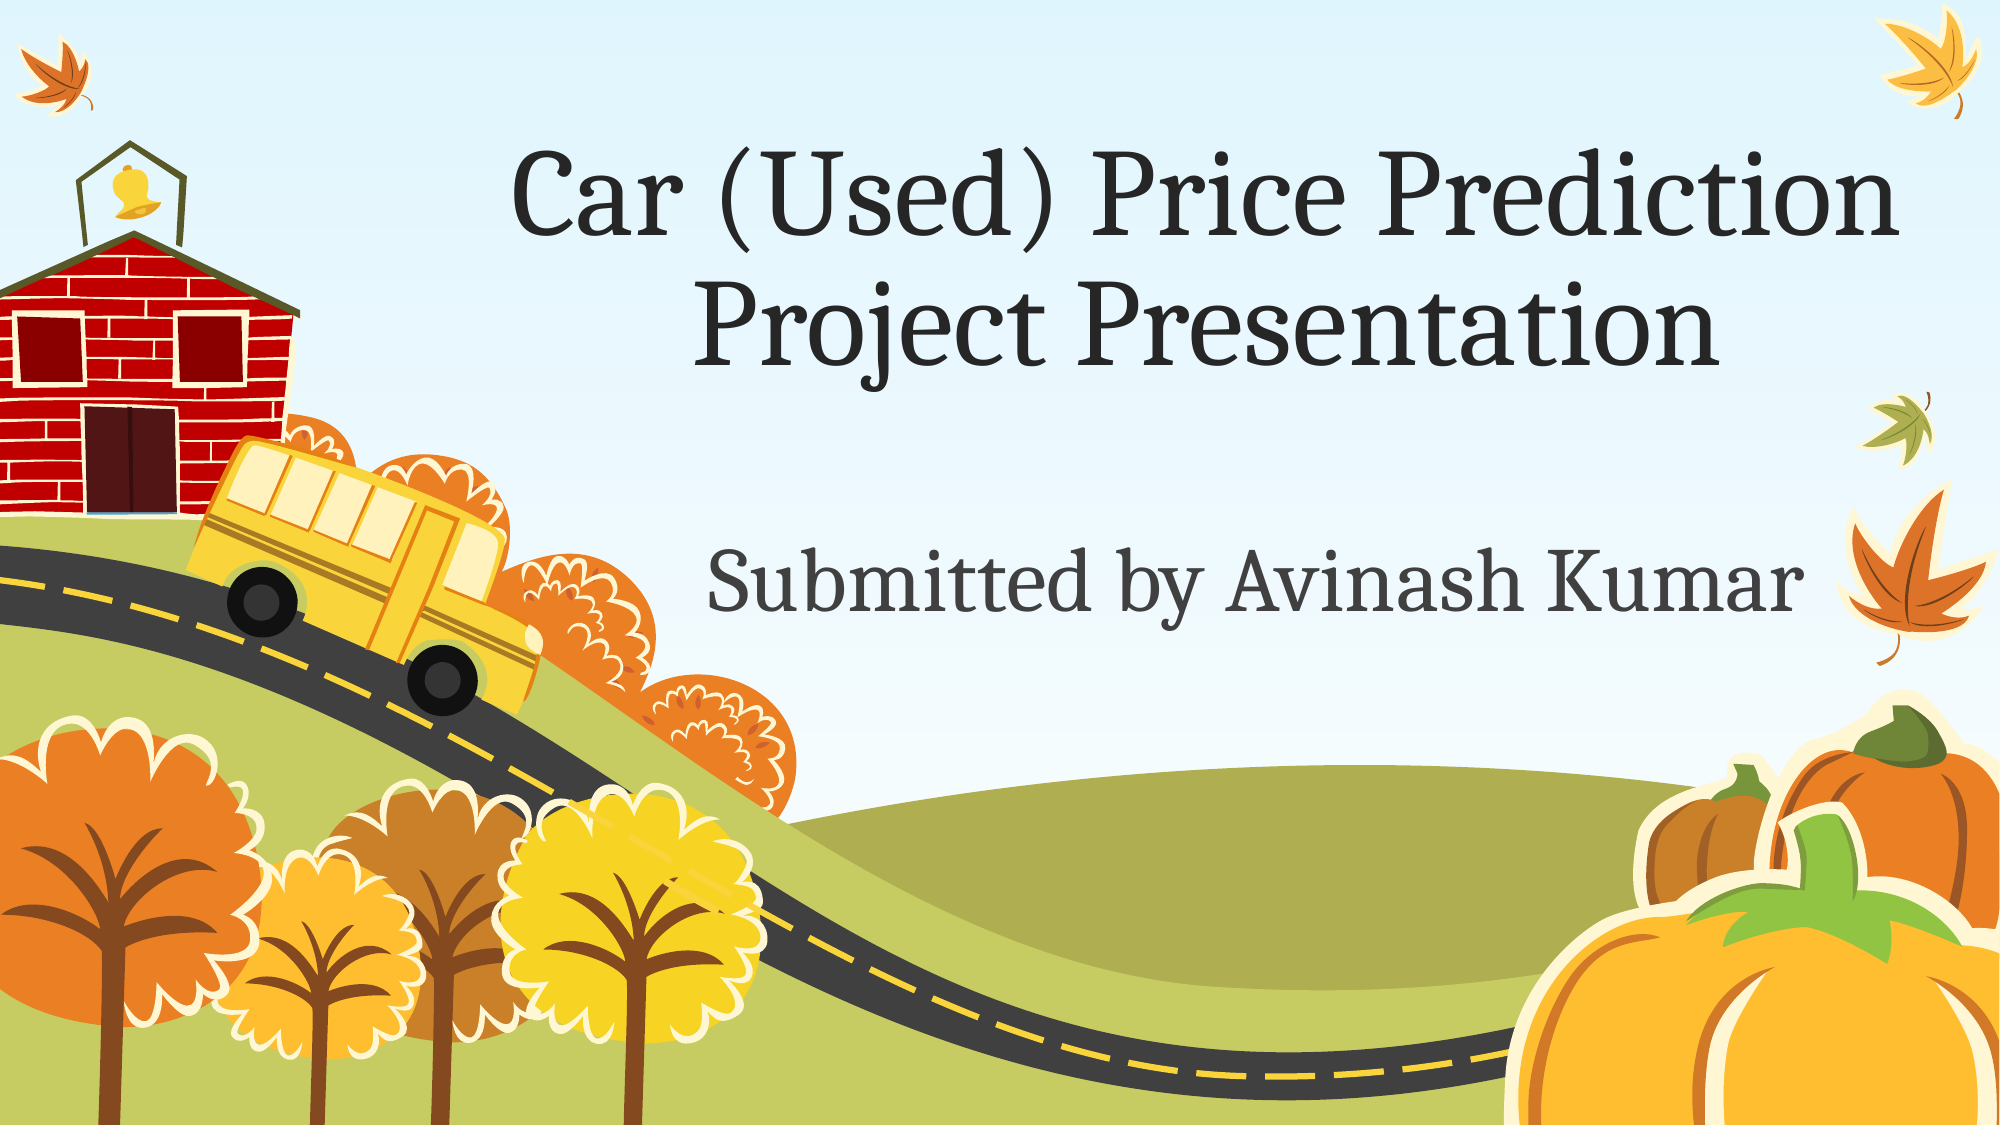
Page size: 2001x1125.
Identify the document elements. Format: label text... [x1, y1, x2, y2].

subtitle Submitted by Avinash Kumar [640, 521, 1874, 679]
title Car (Used) Price Prediction Project Presentation [439, 27, 1976, 399]
